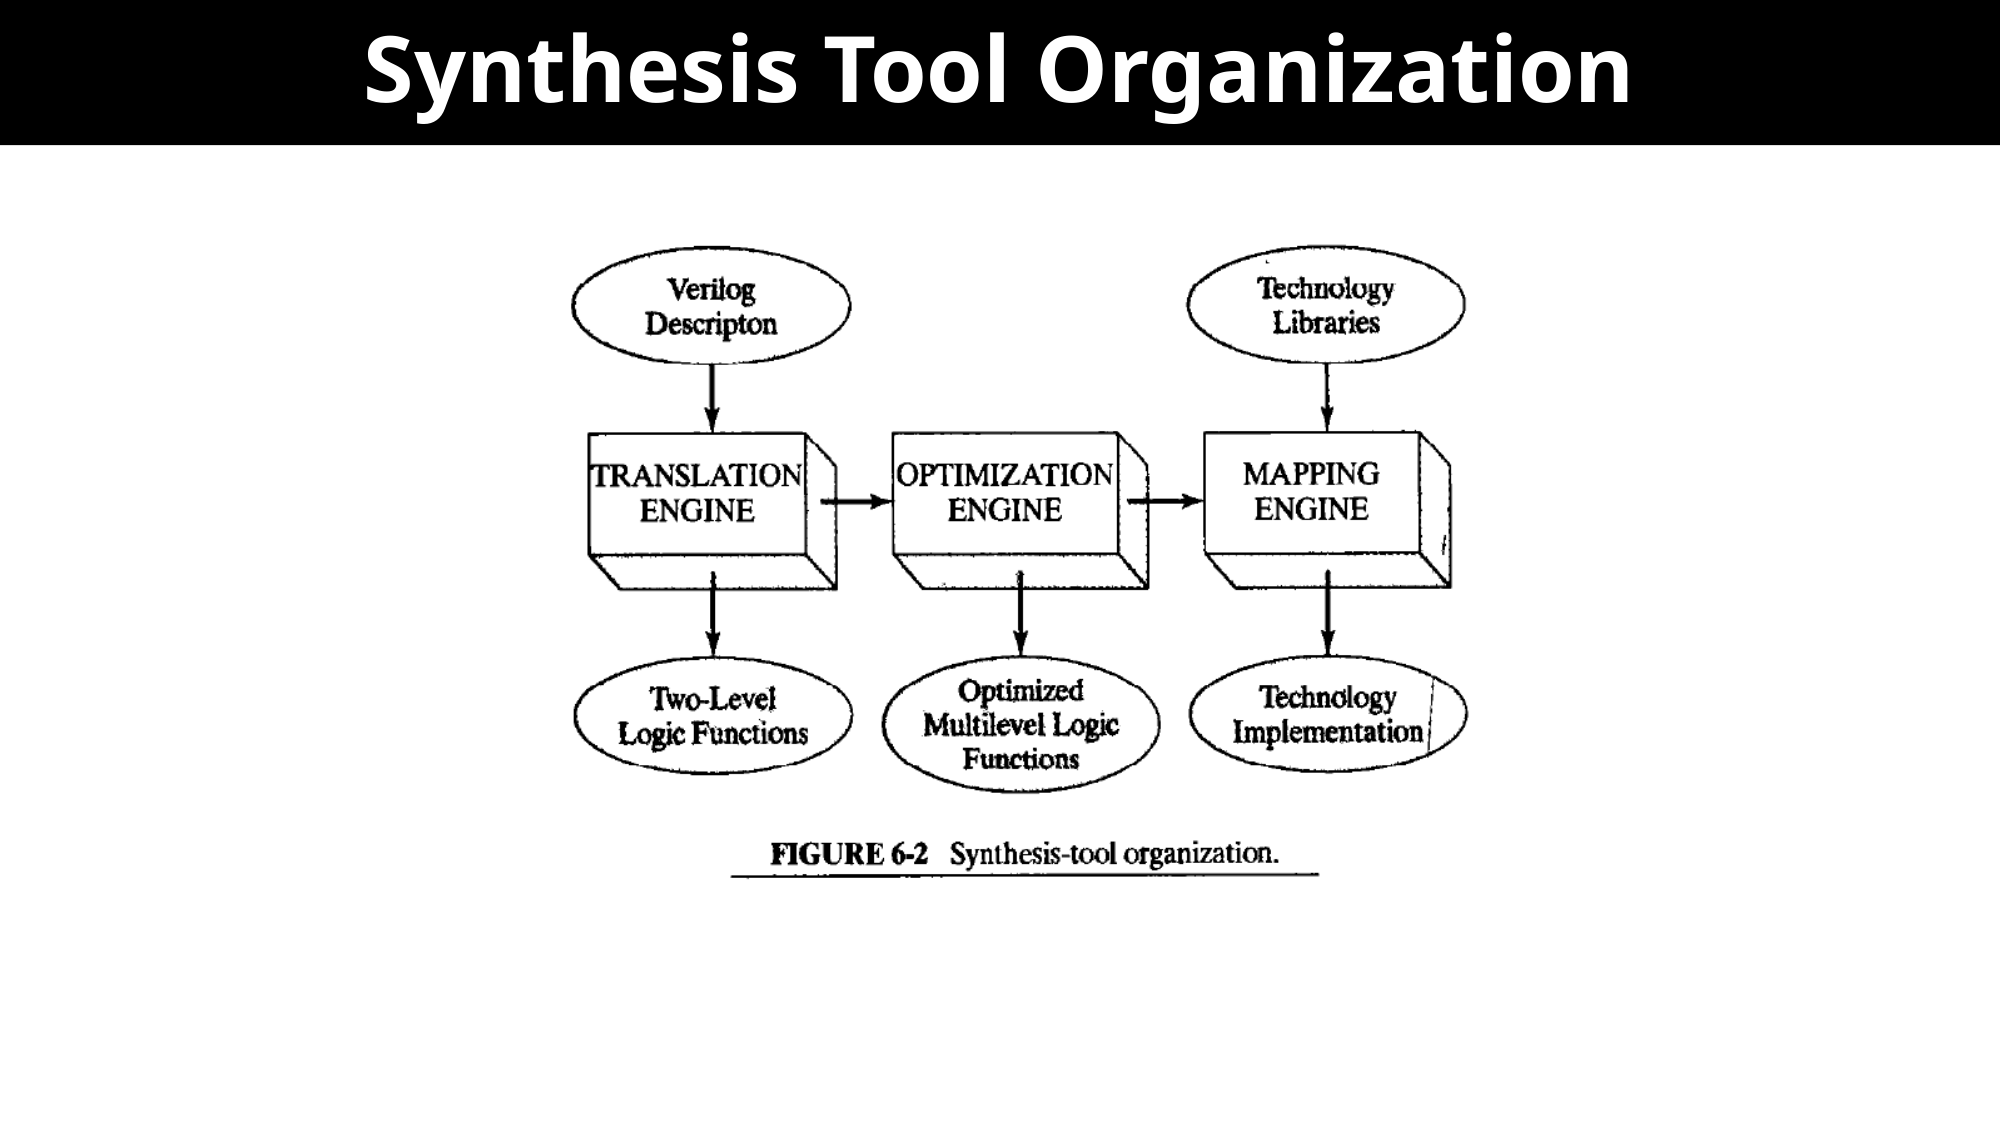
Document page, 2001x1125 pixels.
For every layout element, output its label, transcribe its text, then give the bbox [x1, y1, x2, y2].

title Synthesis Tool Organization [0, 0, 2000, 146]
picture [510, 226, 1490, 899]
